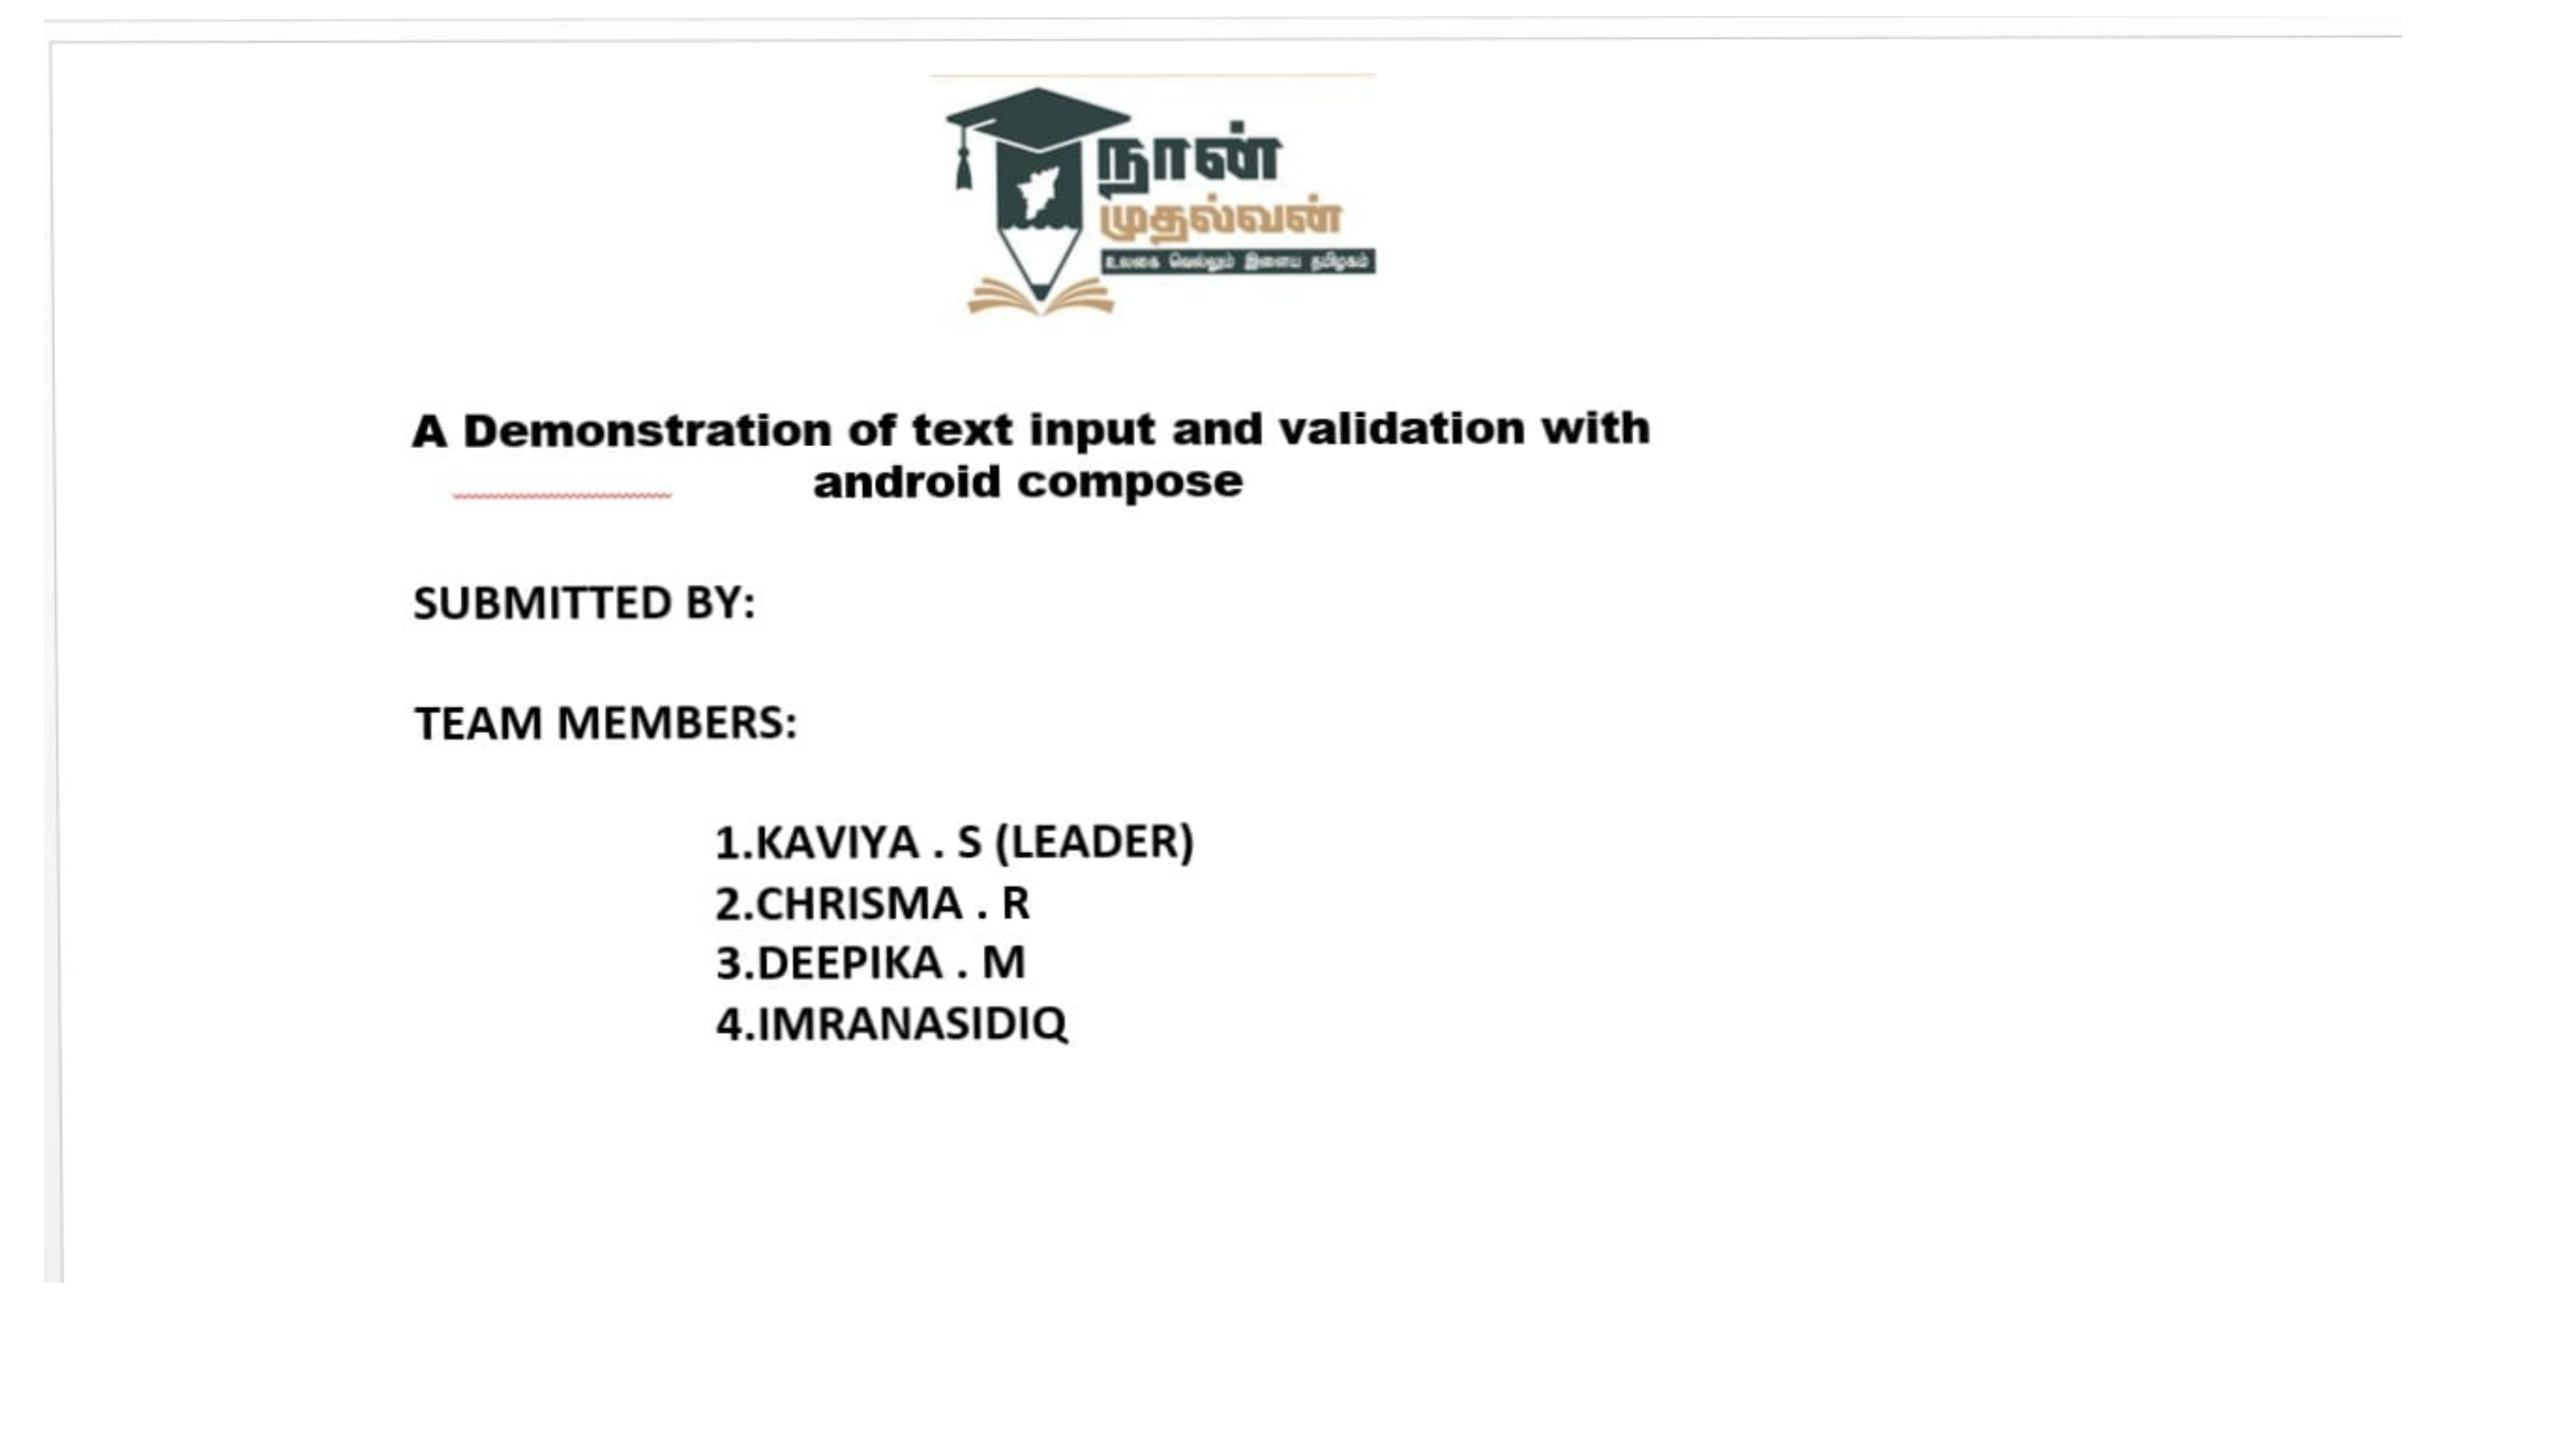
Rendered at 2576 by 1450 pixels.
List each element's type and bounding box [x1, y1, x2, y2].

picture [43, 16, 2402, 1284]
